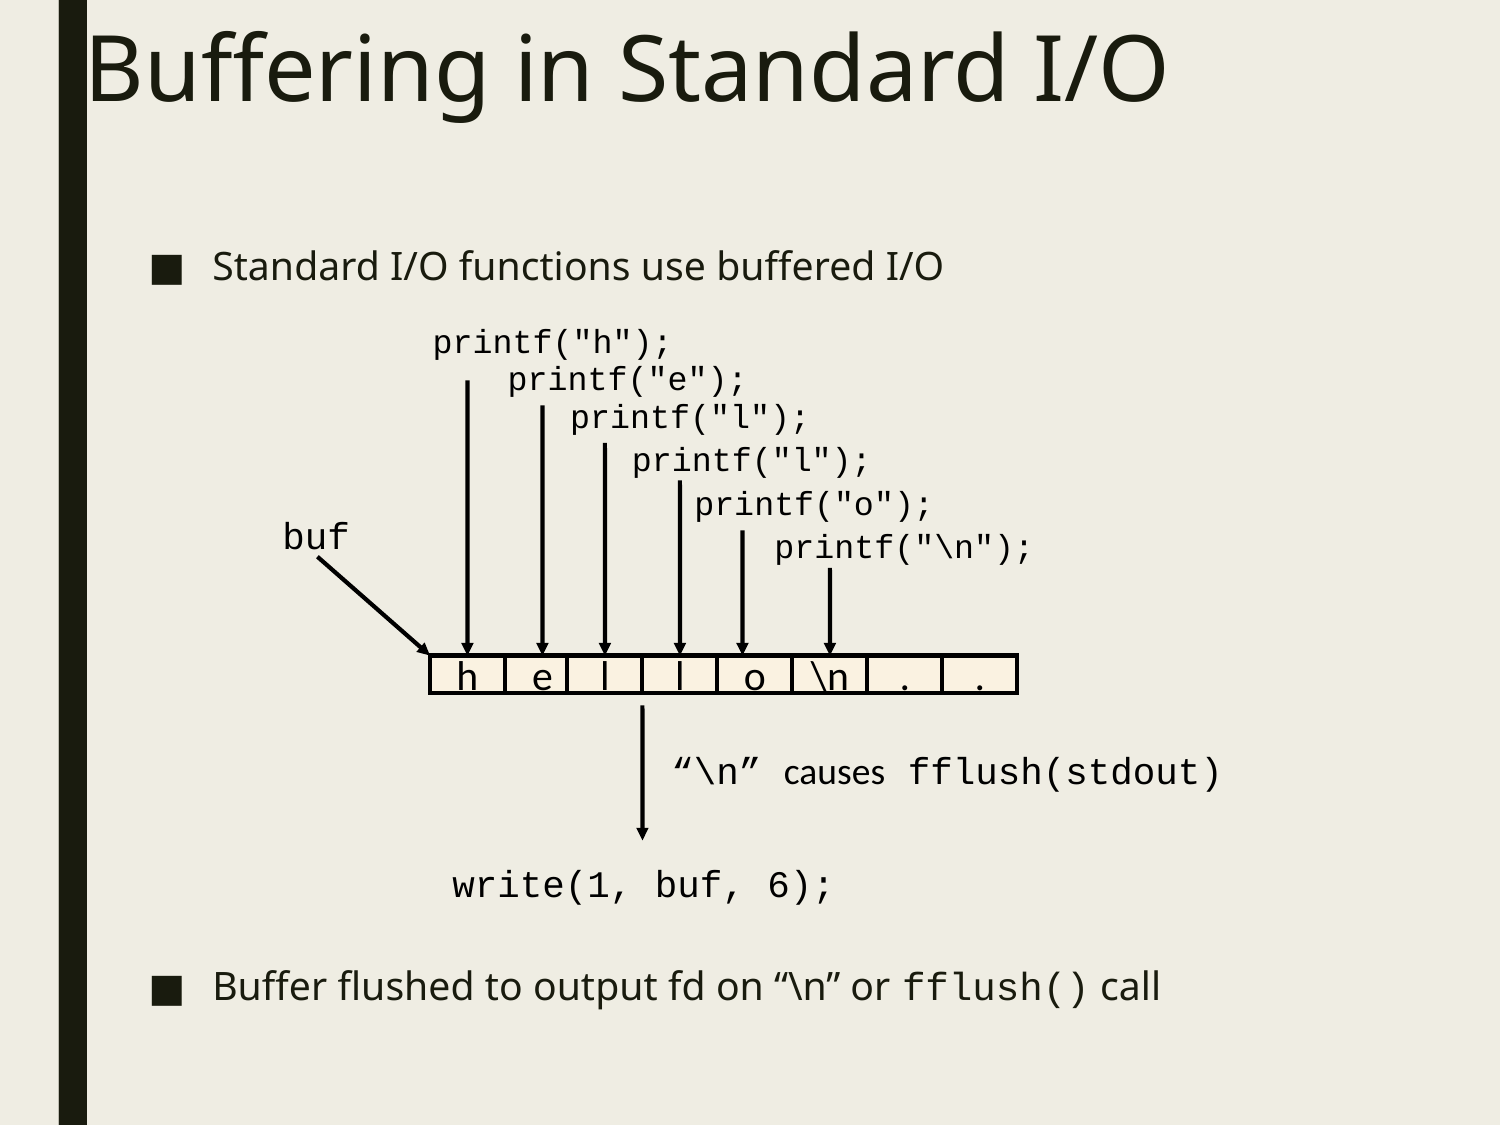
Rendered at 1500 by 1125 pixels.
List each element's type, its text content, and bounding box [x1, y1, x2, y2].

list Standard I/O functions use buffered I/O Buffer flushed to output fd on “\n” or fflush() call [133, 237, 1371, 1025]
text_box buf [267, 504, 365, 565]
text_box printf("\n"); [759, 517, 1050, 573]
text_box [673, 480, 687, 656]
text_box [461, 380, 474, 656]
text_box . [942, 655, 1018, 693]
title Buffering in Standard I/O [69, 15, 1316, 141]
text_box [736, 530, 749, 656]
text_box [317, 556, 430, 656]
text_box printf("l"); [555, 387, 826, 443]
text_box l [567, 655, 642, 693]
text_box \n [792, 655, 867, 693]
text_box o [717, 655, 792, 693]
text_box h [429, 655, 504, 693]
text_box [823, 573, 837, 656]
text_box [598, 442, 612, 656]
text_box printf("h"); [417, 312, 688, 368]
text_box . [867, 655, 942, 693]
text_box [636, 705, 649, 841]
text_box “\n” causes fflush(stdout) [656, 739, 1238, 800]
text_box printf("l"); [617, 430, 887, 486]
text_box printf("o"); [679, 475, 950, 530]
text_box write(1, buf, 6); [437, 852, 850, 912]
text_box [536, 405, 549, 656]
text_box l [642, 655, 717, 693]
text_box e [504, 655, 567, 693]
text_box printf("e"); [492, 349, 763, 405]
